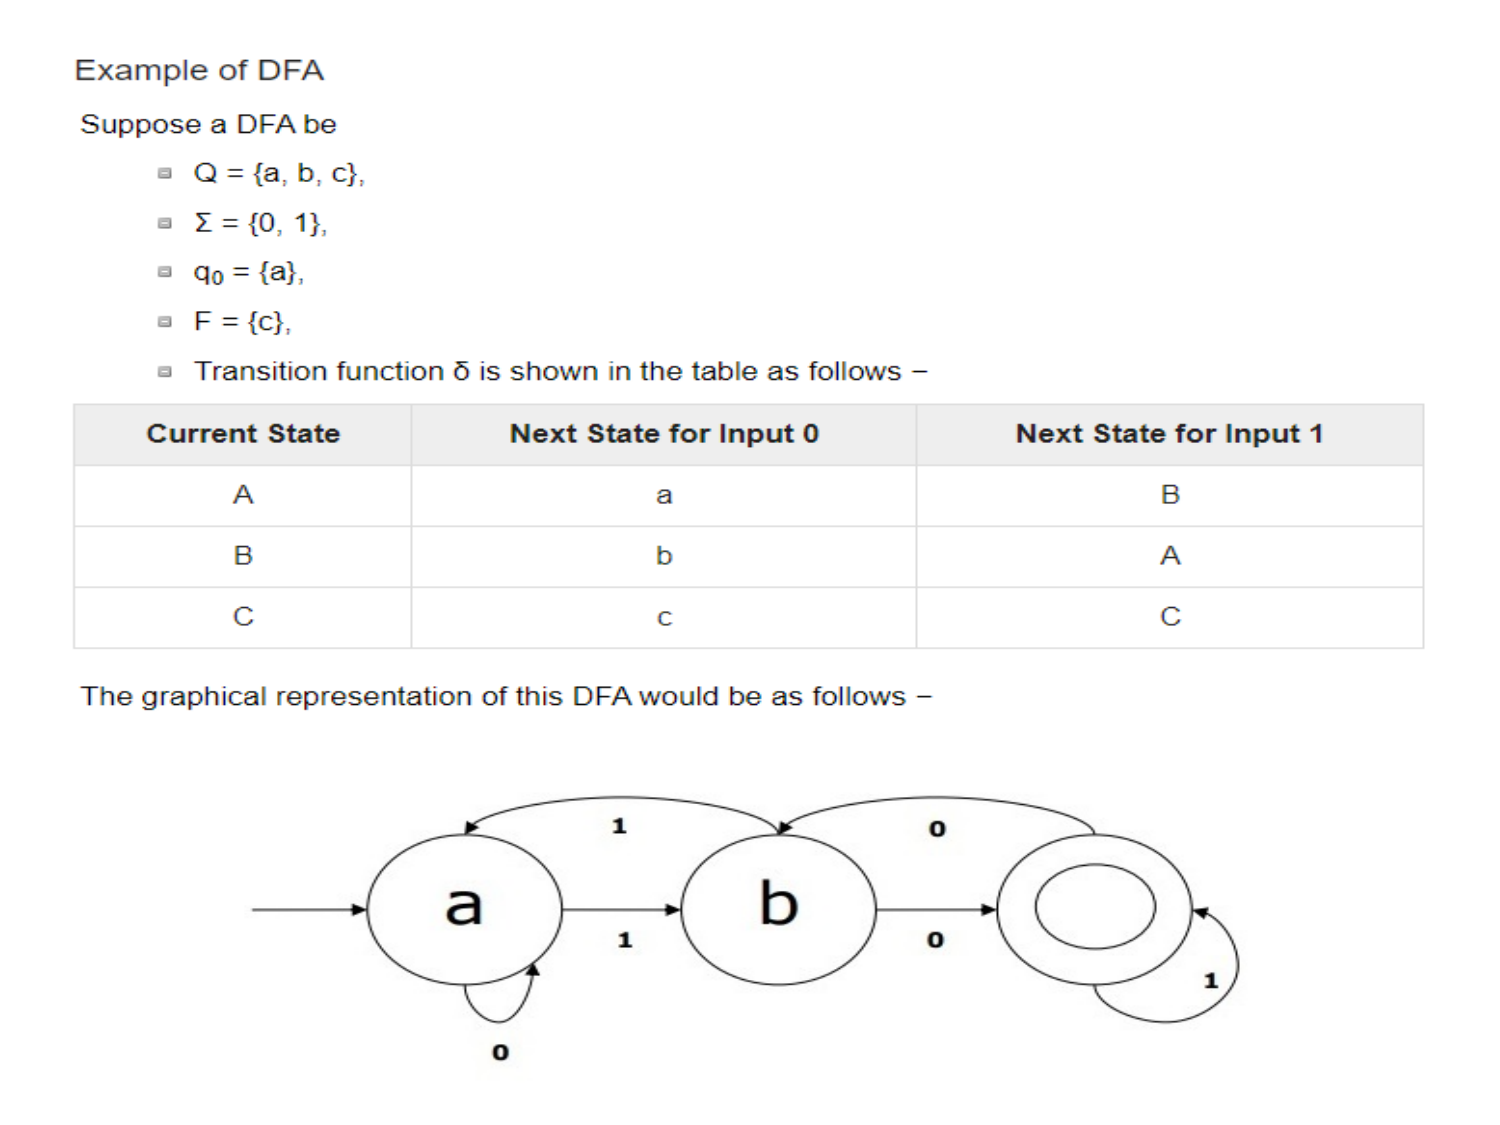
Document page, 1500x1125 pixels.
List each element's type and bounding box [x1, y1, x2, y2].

picture [62, 34, 1451, 1091]
